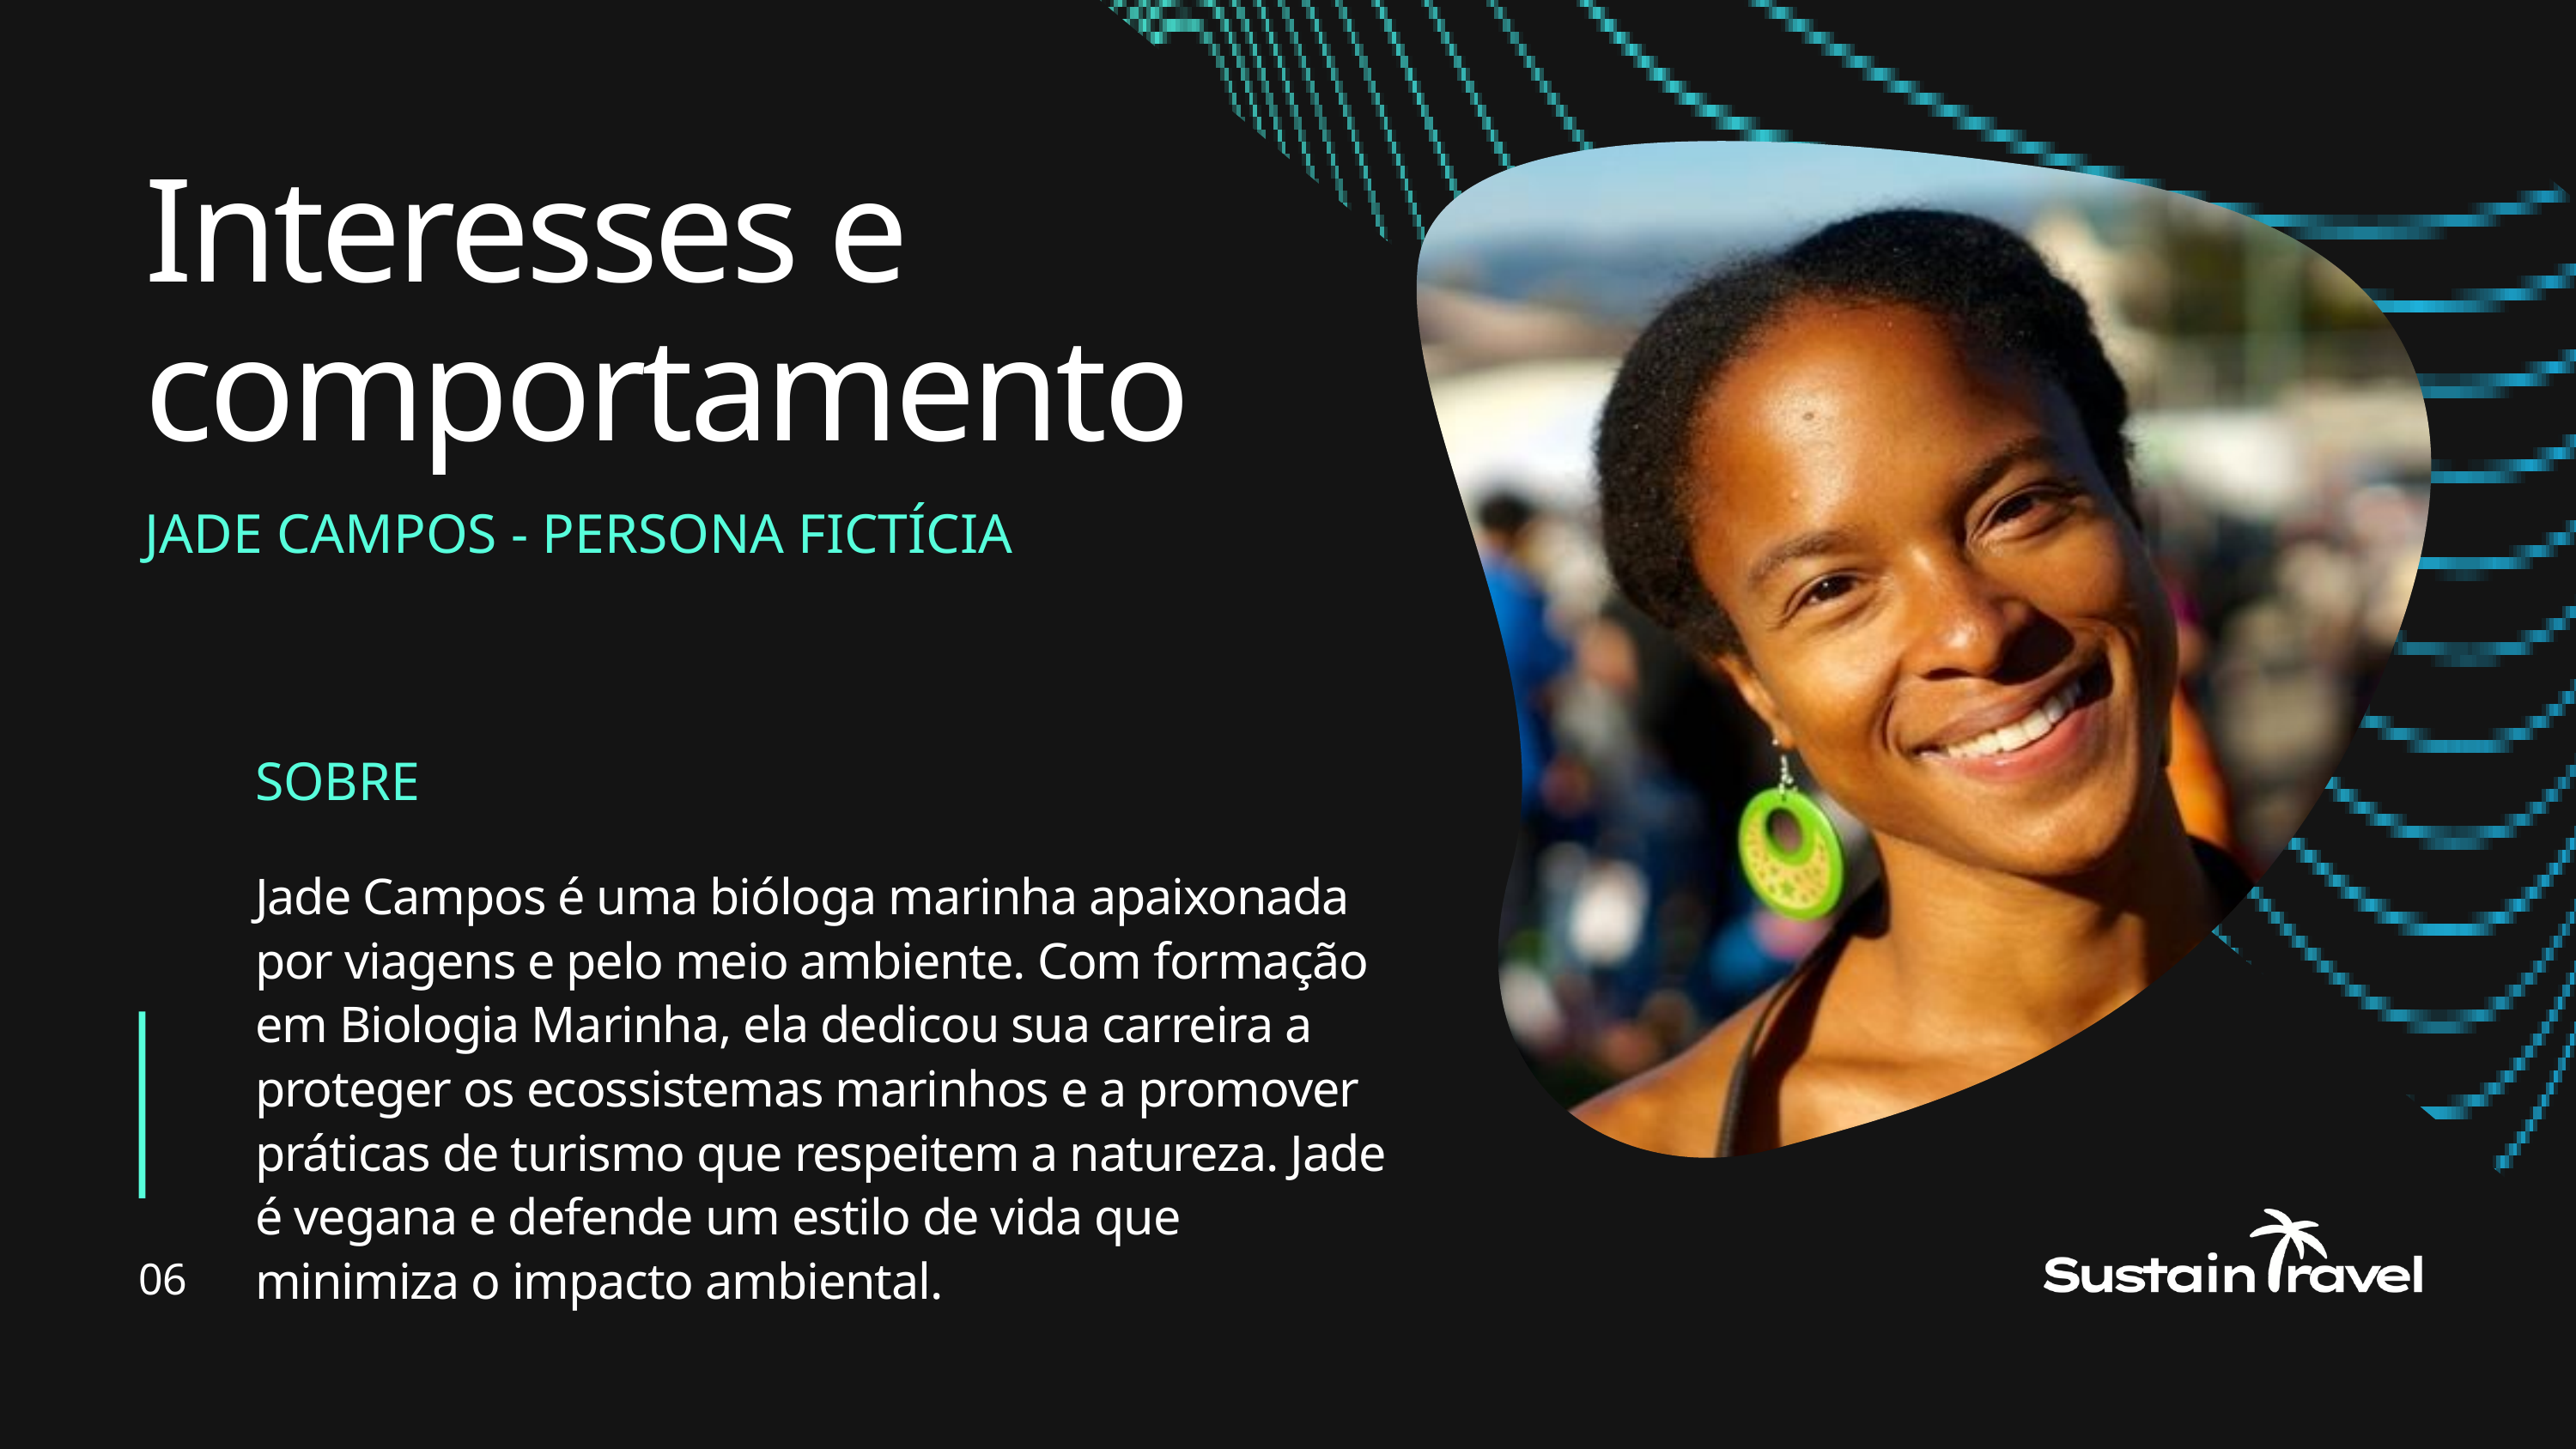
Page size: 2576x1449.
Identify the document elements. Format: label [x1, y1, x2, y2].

text_box [138, 1011, 226, 1304]
text_box [1099, 0, 2576, 1238]
text_box [1416, 140, 2432, 1158]
text_box [255, 745, 1388, 1304]
text_box [144, 144, 1461, 566]
text_box [2038, 1209, 2432, 1304]
